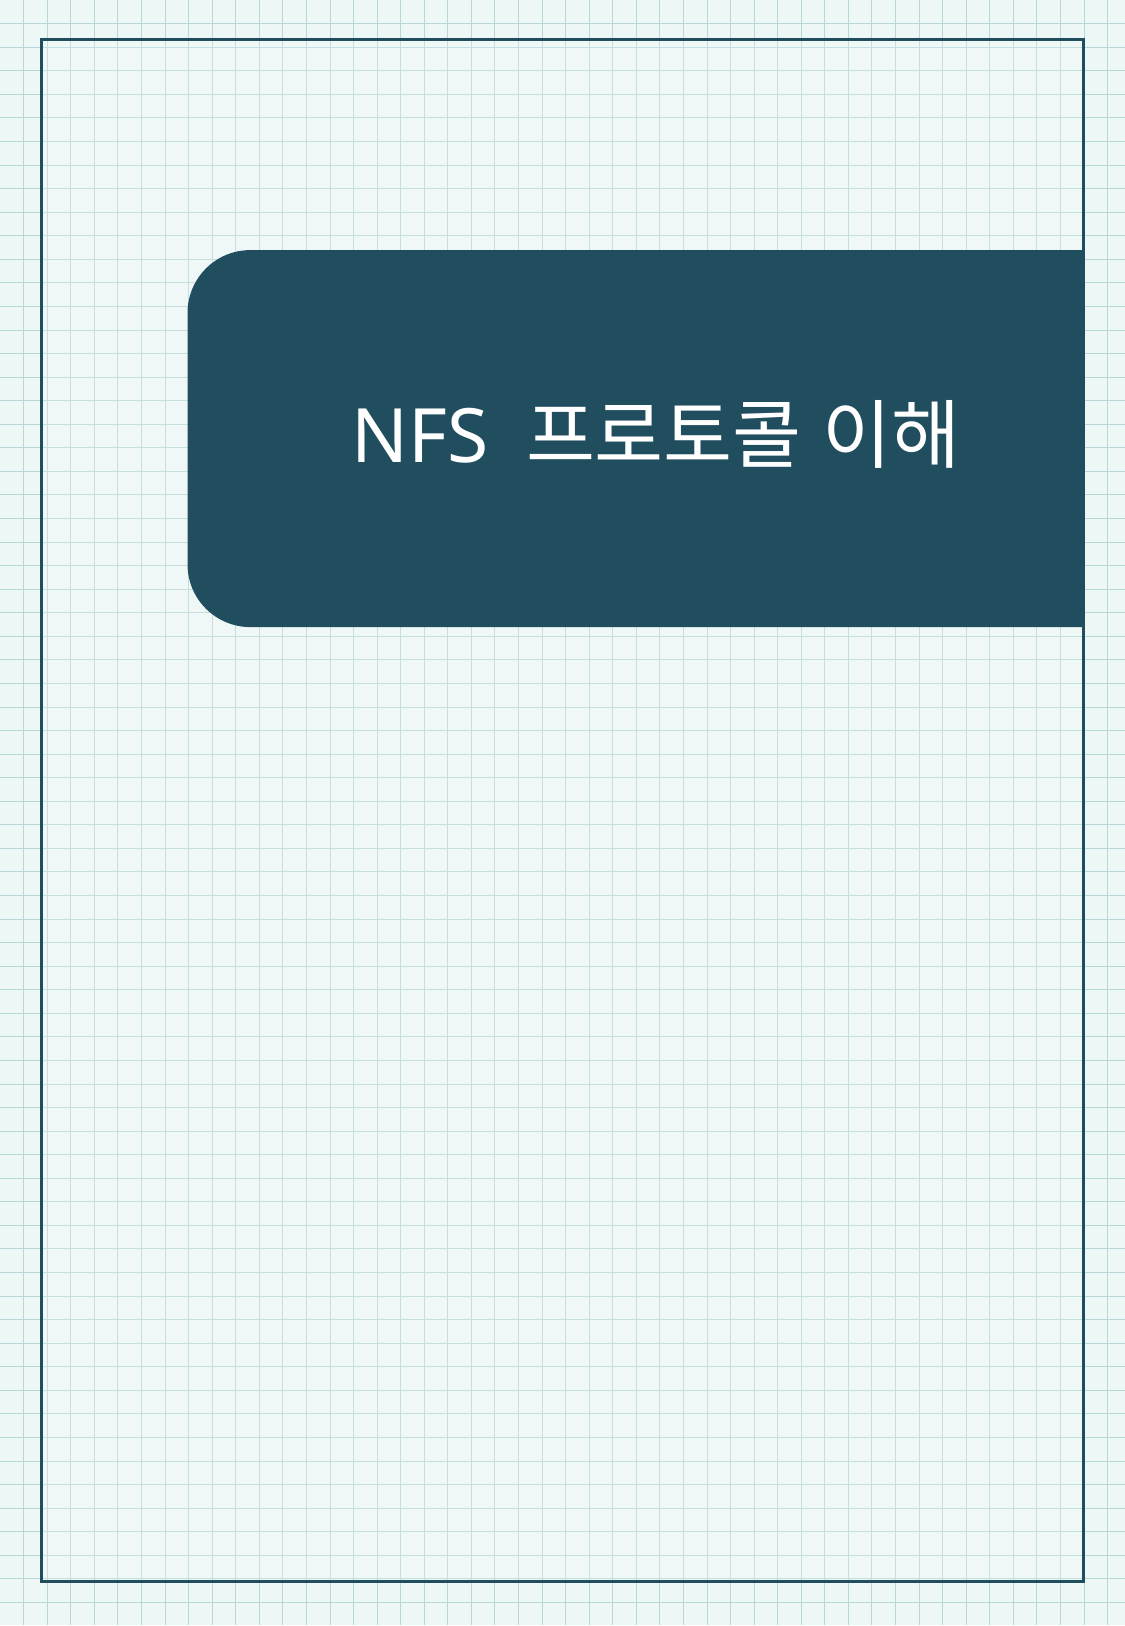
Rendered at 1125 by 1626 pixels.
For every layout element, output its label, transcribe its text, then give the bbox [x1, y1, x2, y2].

text_box [41, 38, 1084, 1582]
title NFS 프로토콜 이해 [251, 327, 1061, 550]
text_box [186, 249, 1085, 629]
